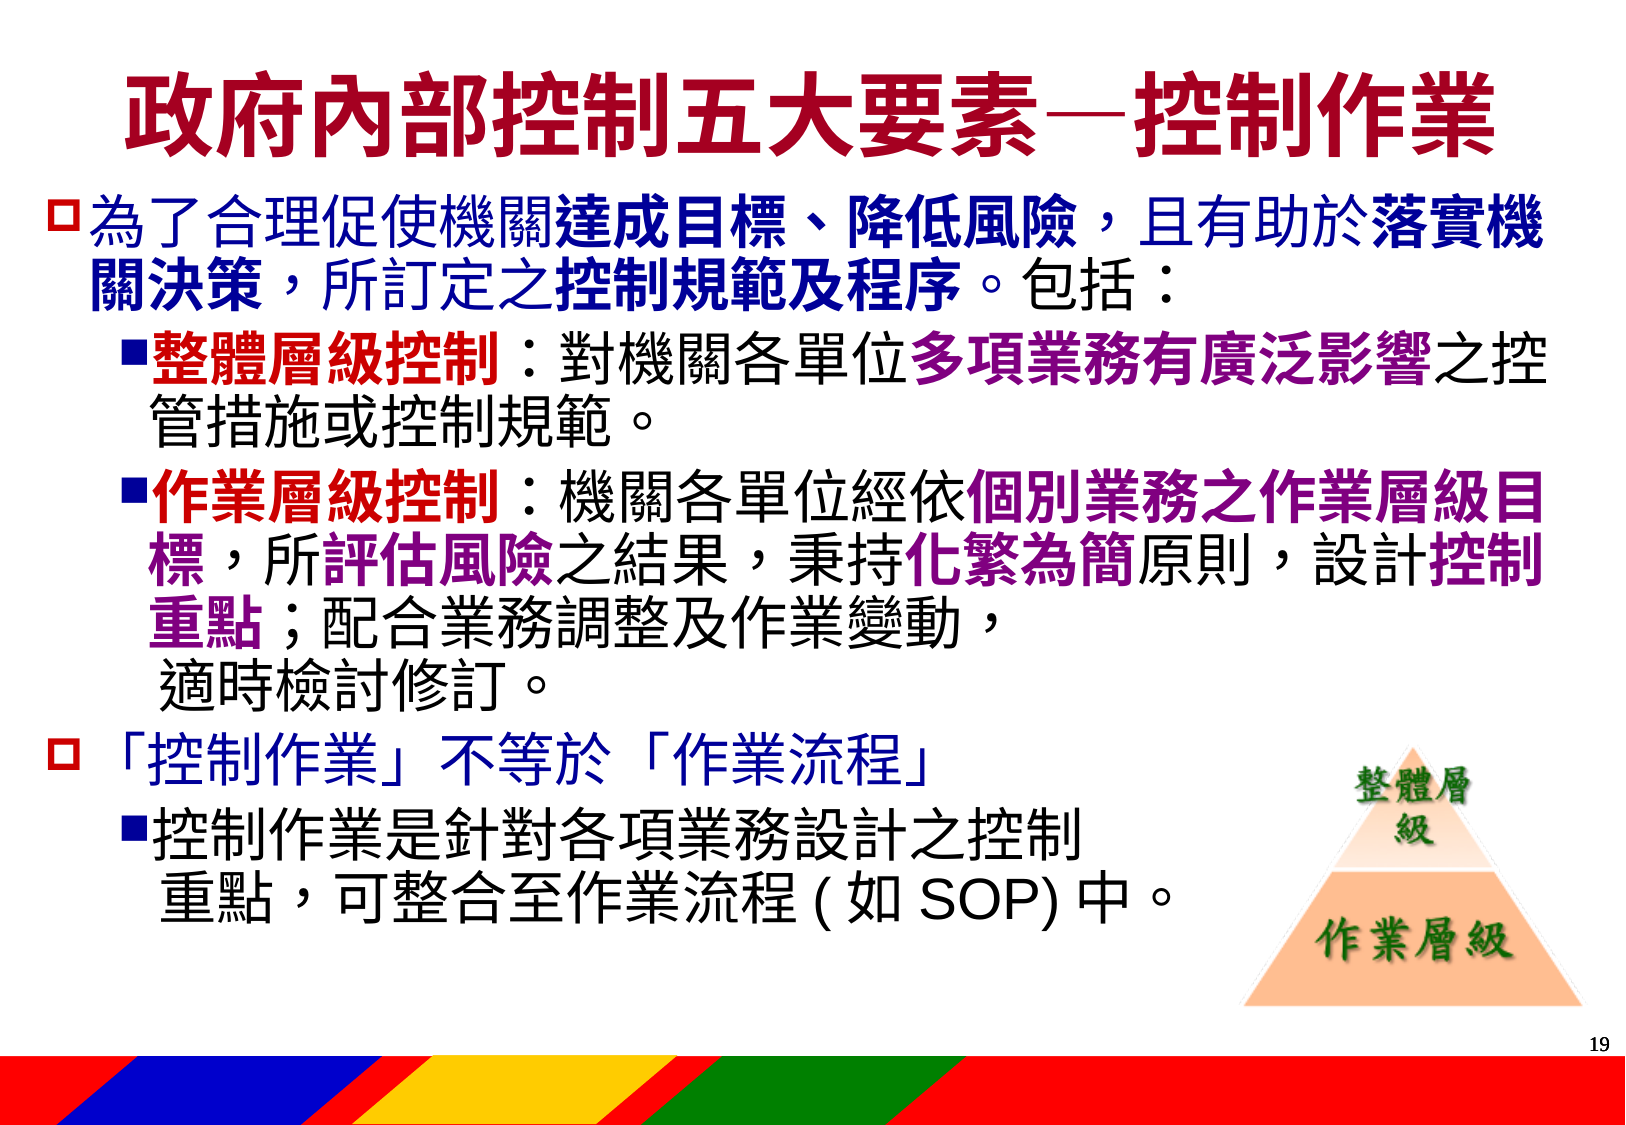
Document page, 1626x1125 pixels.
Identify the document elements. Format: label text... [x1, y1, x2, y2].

text_box 18 [1245, 1023, 1625, 1099]
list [1237, 743, 1590, 1012]
list 為了合理促使機關達成目標、降低風險，且有助於落實機關決策，所訂定之控制規範及程序。包括： 整體層級控制：對機關各單位多項業務有廣泛影響之控管措施或控制規範。 作業層級控制：機關各單位經依個別業務之作業層級目標，所評估風險之結果，秉持化繁為簡原則，設計控制重點；配合業務調整及作業變動， 適時檢討修訂。 「控制作業」不等於「作業流程」 控制作業是針對各項業務設計之控制 重點，可整合至作業流程(如SOP)中。 [29, 185, 1604, 1059]
title 政府內部控制五大要素—控制作業 [80, 19, 1543, 185]
